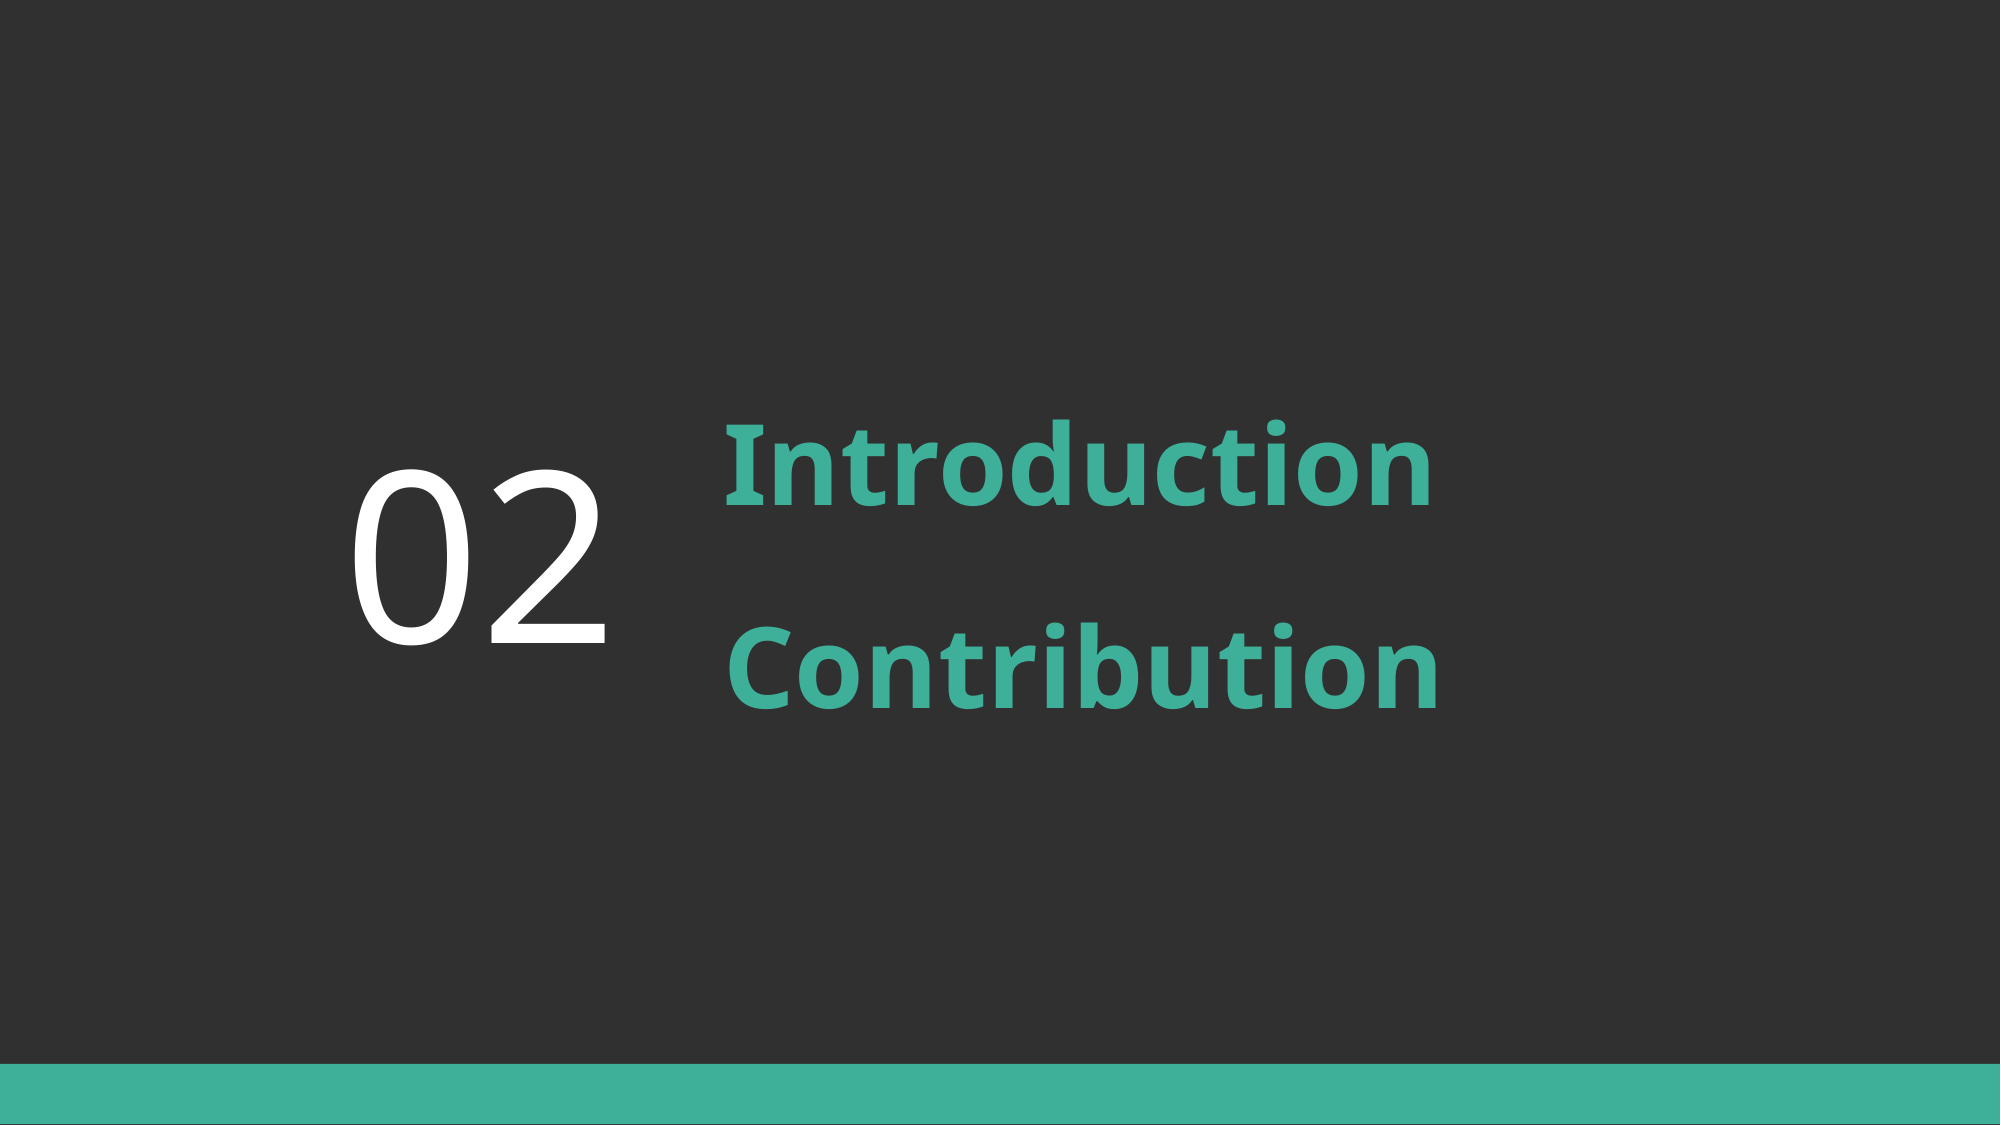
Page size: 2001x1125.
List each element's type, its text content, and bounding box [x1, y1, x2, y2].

text_box 02 [264, 253, 697, 699]
text_box [0, 1063, 2000, 1125]
text_box Introduction Contribution [708, 318, 2000, 739]
